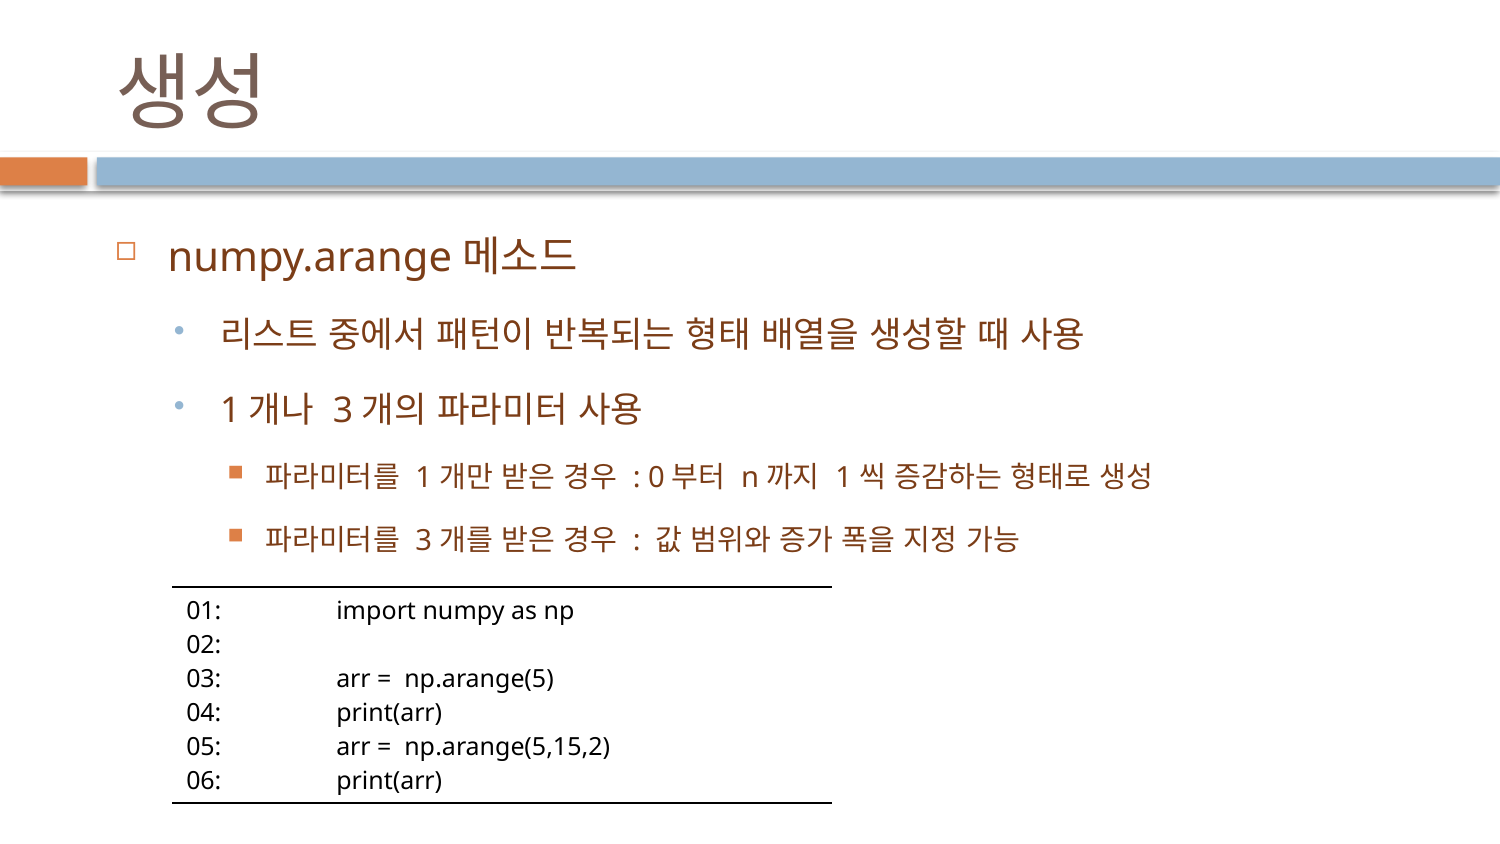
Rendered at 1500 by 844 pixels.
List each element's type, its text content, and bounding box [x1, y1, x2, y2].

title 생성 [100, 28, 1438, 150]
list numpy.arange메소드 리스트 중에서 패턴이 반복되는 형태 배열을 생성할 때 사용 1개나 3개의 파라미터 사용 파라미터를 1개만 받은 경우 : 0부터 n까지 1씩 증감하는 형태로 생성 파라미터를 3개를 받은 경우 : 값 범위와 증가 폭을 지정 가능 [100, 196, 1438, 750]
table_header 01: import numpy as np 02: 03: arr = np.arange(5) 04: print(arr) 05: arr = np.arange(5,15,2) 06: print(arr) [172, 588, 832, 802]
